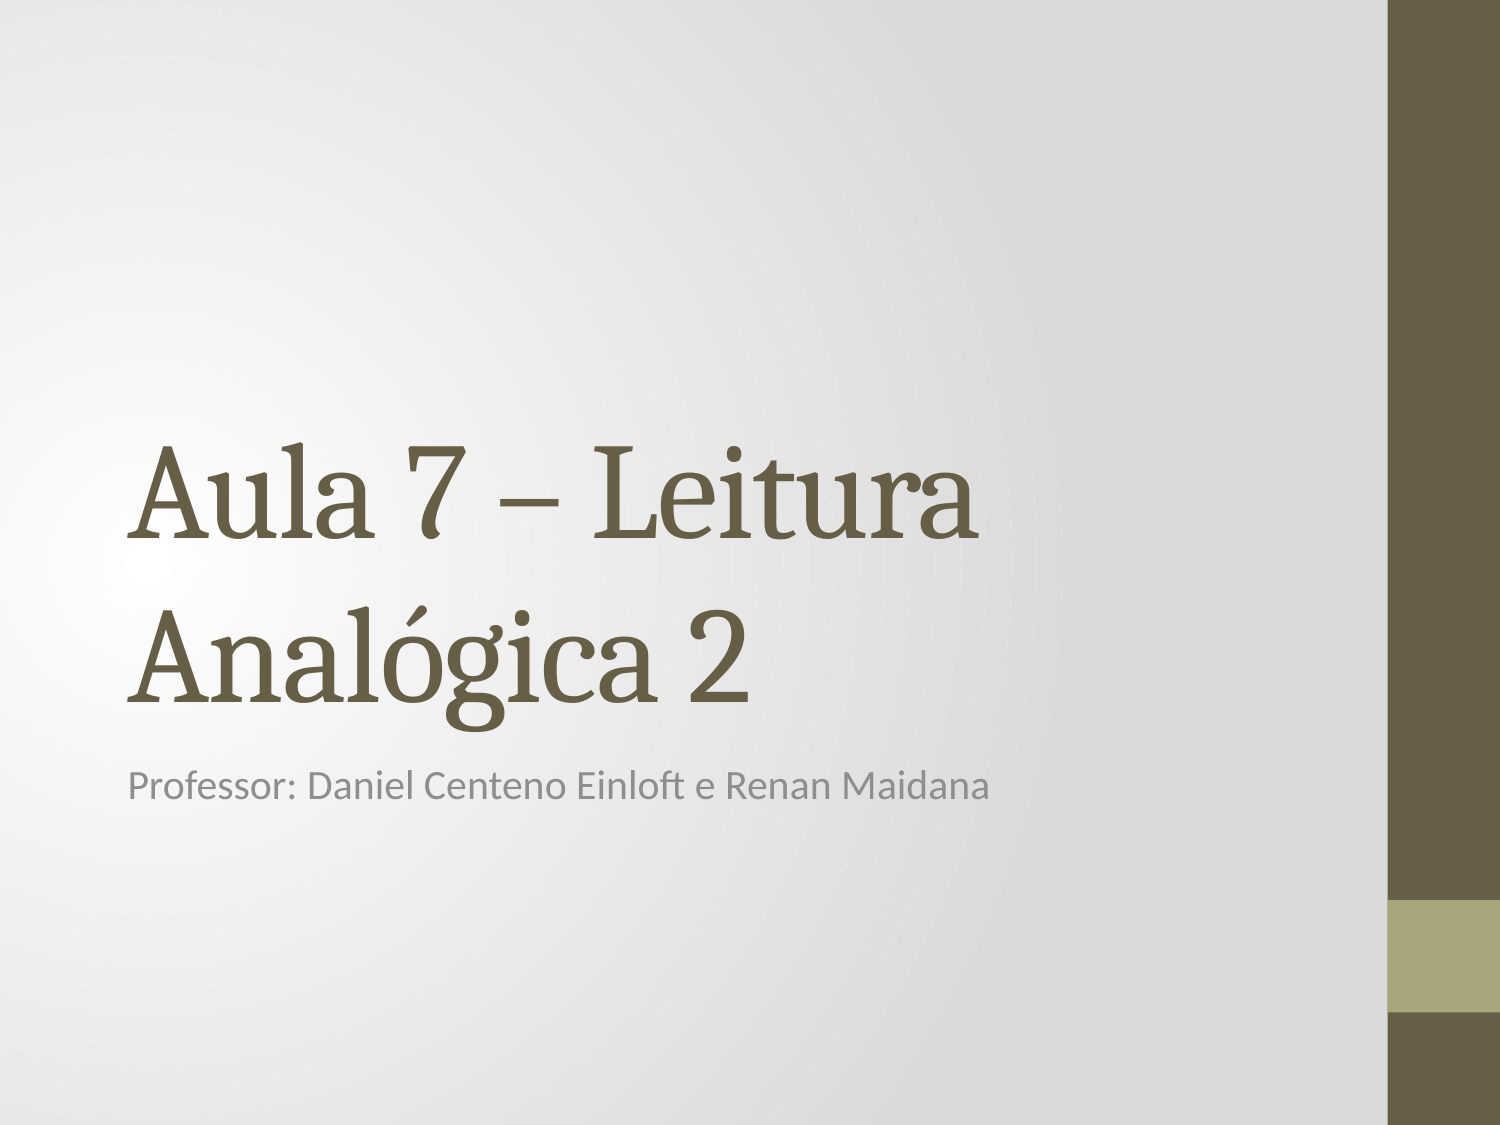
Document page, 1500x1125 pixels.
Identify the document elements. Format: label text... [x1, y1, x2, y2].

title Aula 7 – Leitura Analógica 2 [112, 312, 1350, 738]
subtitle Professor: Daniel Centeno Einloft e Renan Maidana [112, 750, 1173, 925]
